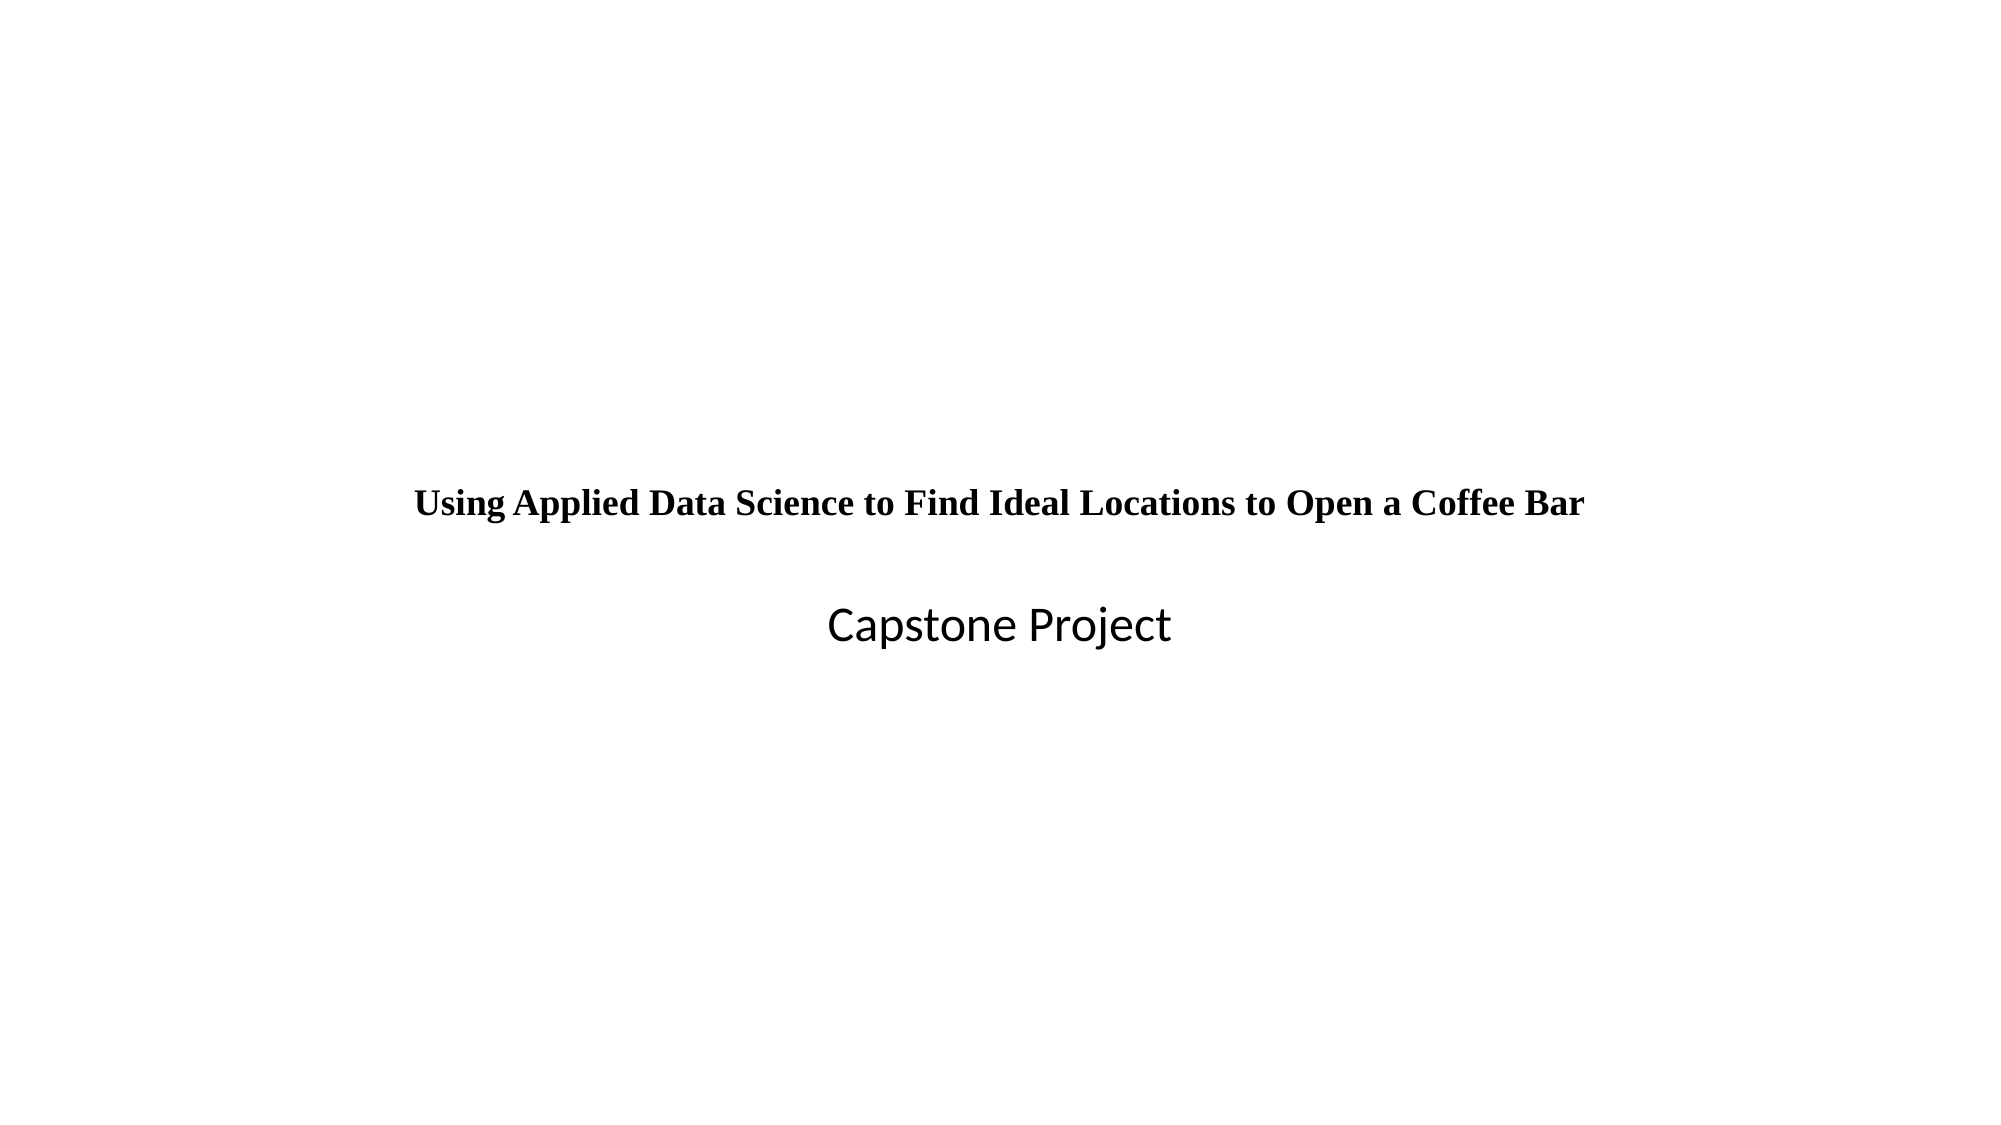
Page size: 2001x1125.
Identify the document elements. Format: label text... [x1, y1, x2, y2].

subtitle Capstone Project [249, 590, 1750, 863]
title Using Applied Data Science to Find Ideal Locations to Open a Coffee Bar [249, 184, 1750, 576]
